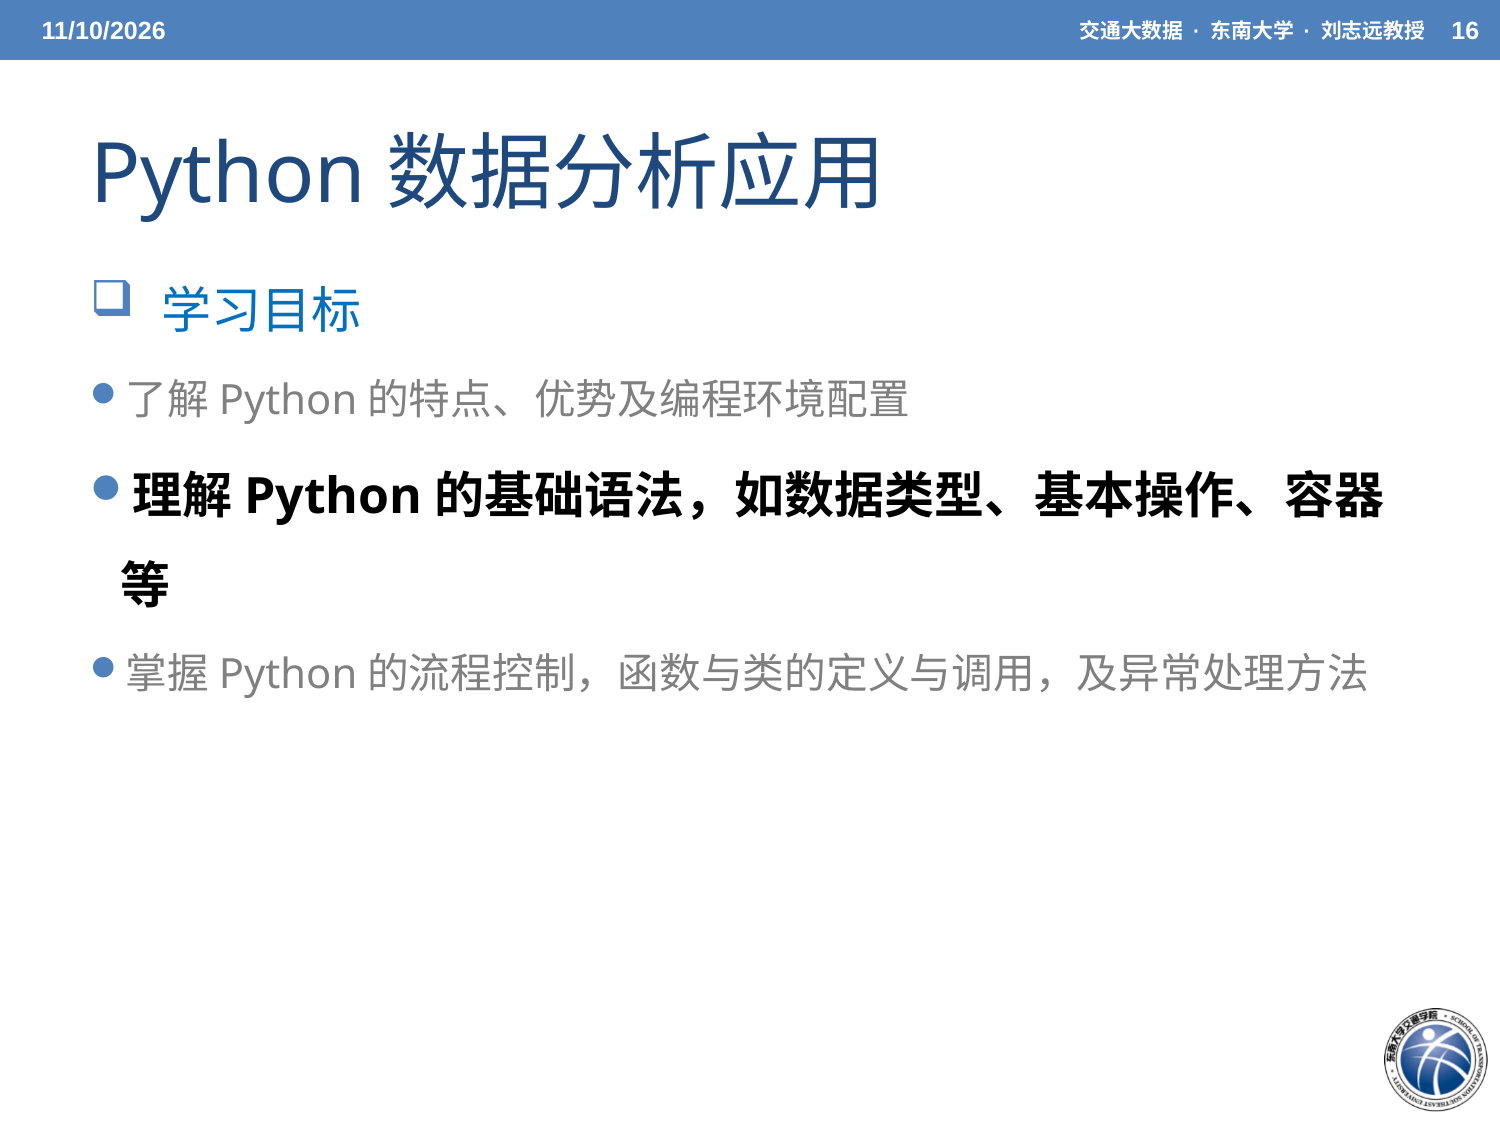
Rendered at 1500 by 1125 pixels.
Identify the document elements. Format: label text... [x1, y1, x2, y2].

list 学习目标 了解Python的特点、优势及编程环境配置 理解Python的基础语法，如数据类型、基本操作、容器等 掌握Python的流程控制，函数与类的定义与调用，及异常处理方法 [75, 262, 1425, 1063]
title Python数据分析应用 [75, 87, 1425, 250]
slide_number 16 [1441, 2, 1500, 58]
footer 交通大数据 · 东南大学 · 刘志远教授 [647, 2, 1441, 58]
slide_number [26, 2, 502, 58]
picture [1384, 1008, 1489, 1112]
